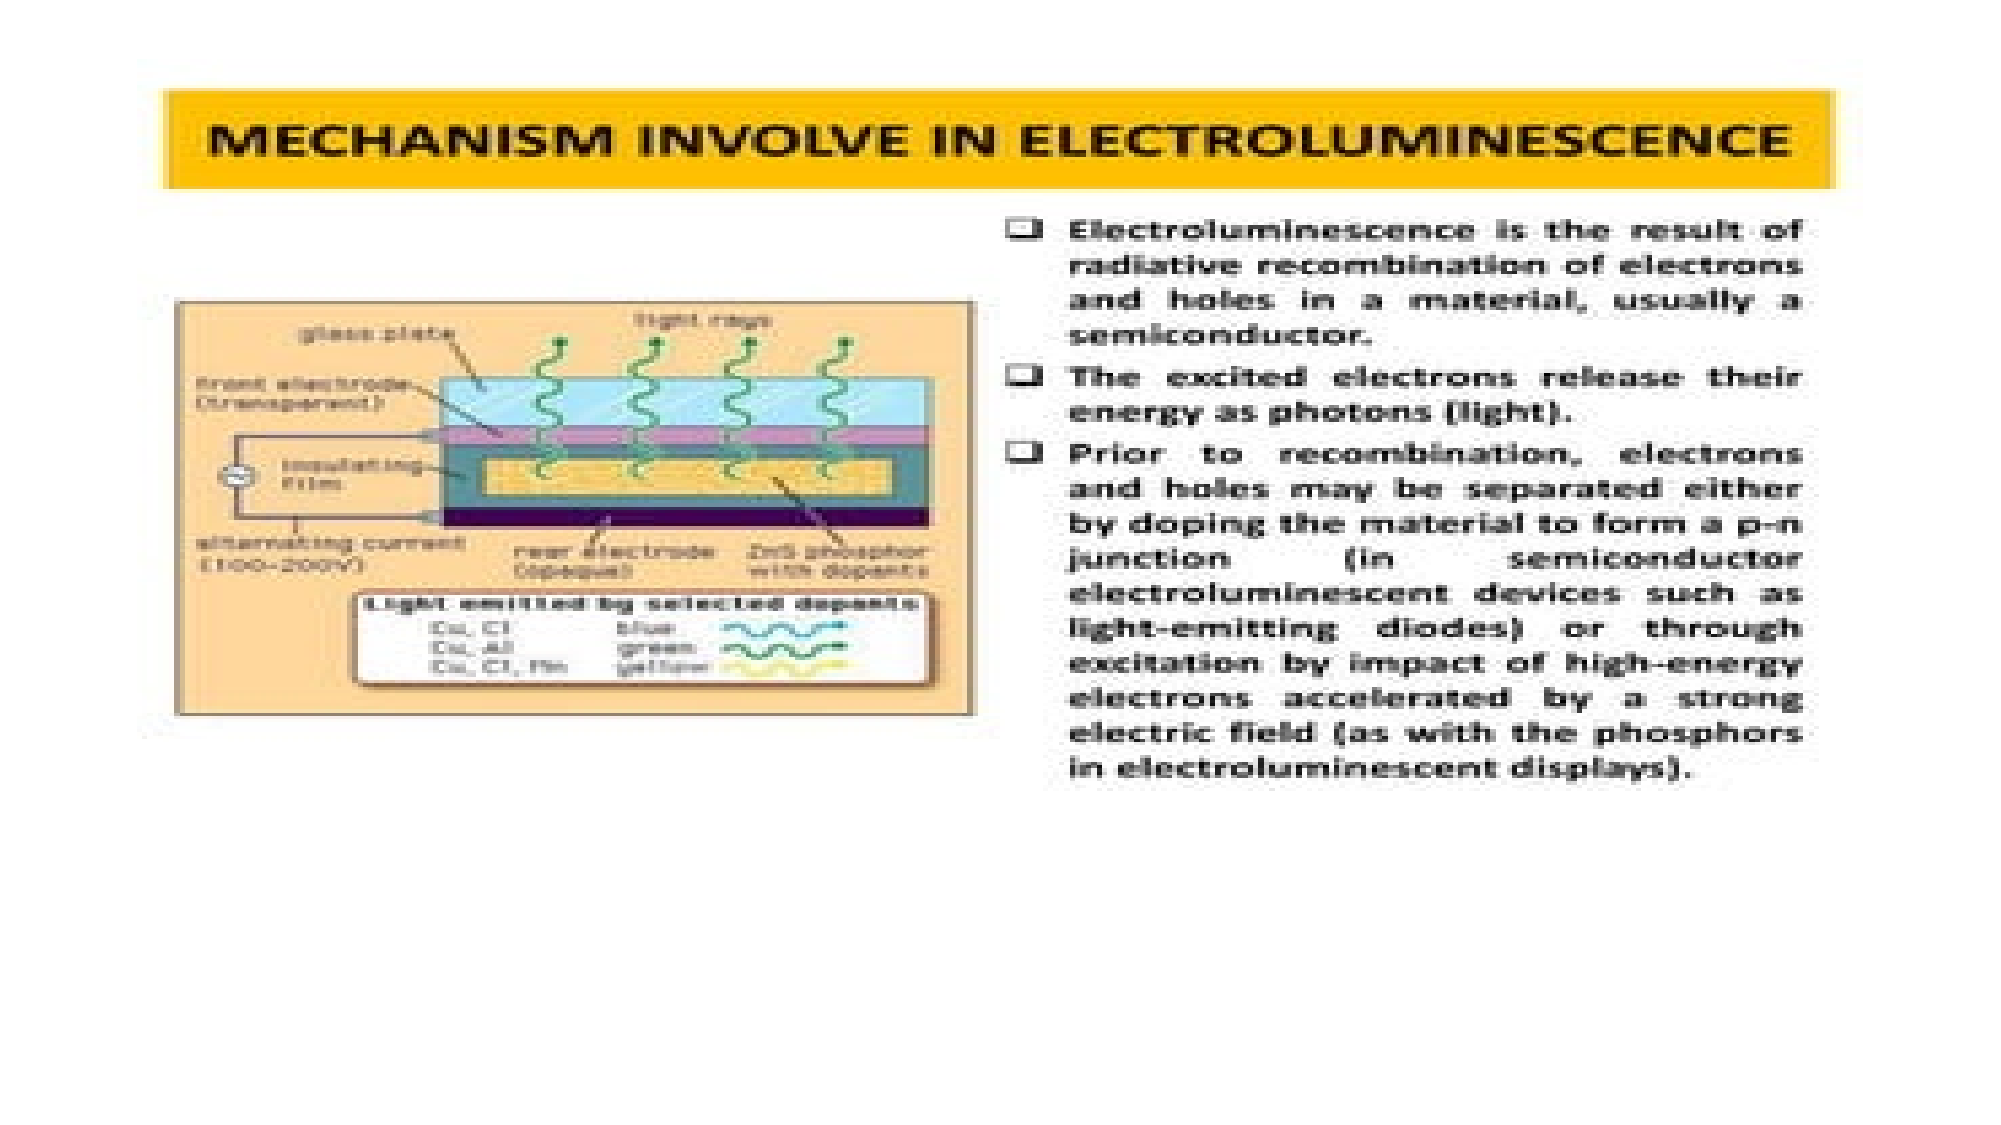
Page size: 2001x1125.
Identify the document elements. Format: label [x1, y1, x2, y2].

list [137, 59, 1863, 844]
